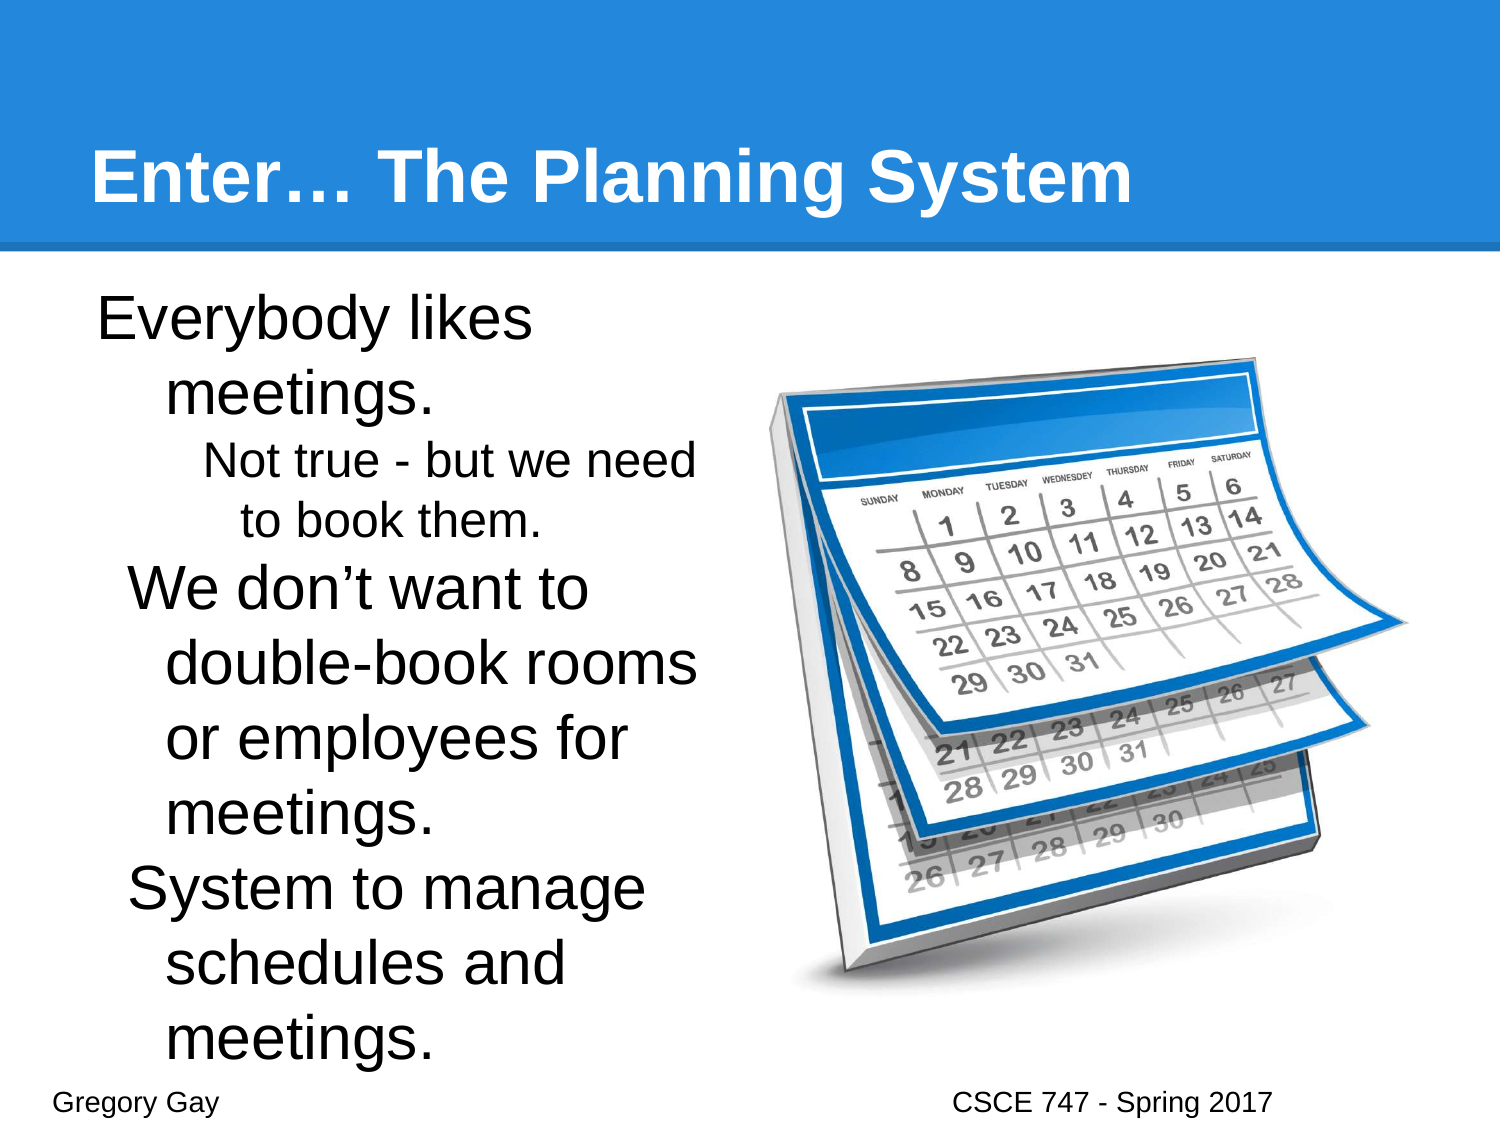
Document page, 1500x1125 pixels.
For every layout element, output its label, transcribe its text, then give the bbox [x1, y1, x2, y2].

picture [769, 357, 1410, 998]
text_box Gregory Gay CSCE 747 - Spring 2017 3 [37, 1068, 1463, 1114]
list Everybody likes meetings. Not true - but we need to book them. We don’t want to double-book rooms or employees for meetings. System to manage schedules and meetings. [75, 262, 731, 1068]
title Enter… The Planning System [75, 45, 1425, 233]
